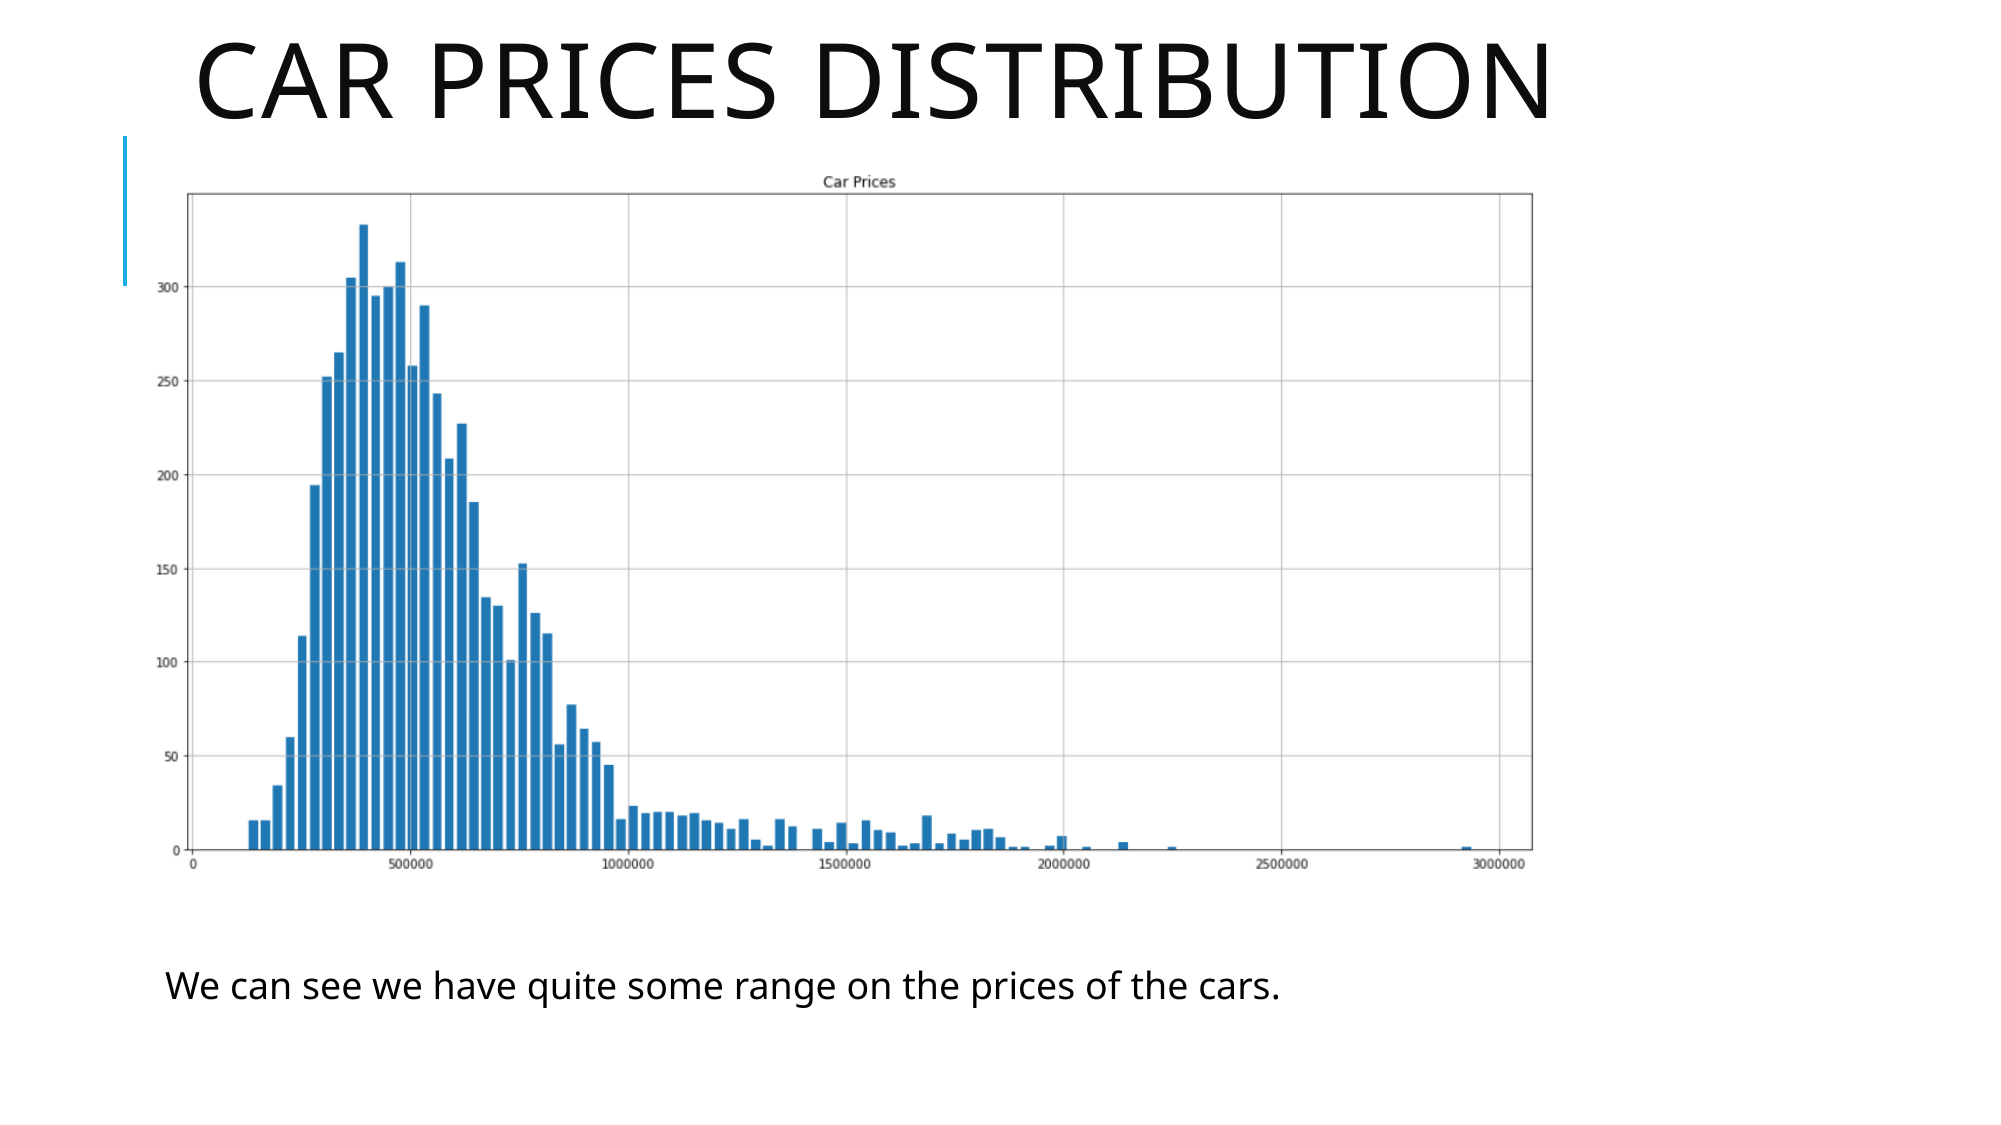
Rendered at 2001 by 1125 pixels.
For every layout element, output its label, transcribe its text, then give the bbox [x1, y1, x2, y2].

text_box We can see we have quite some range on the prices of the cars. [150, 954, 1297, 1059]
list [137, 168, 1581, 883]
title Car prices distribution [178, 27, 1774, 274]
